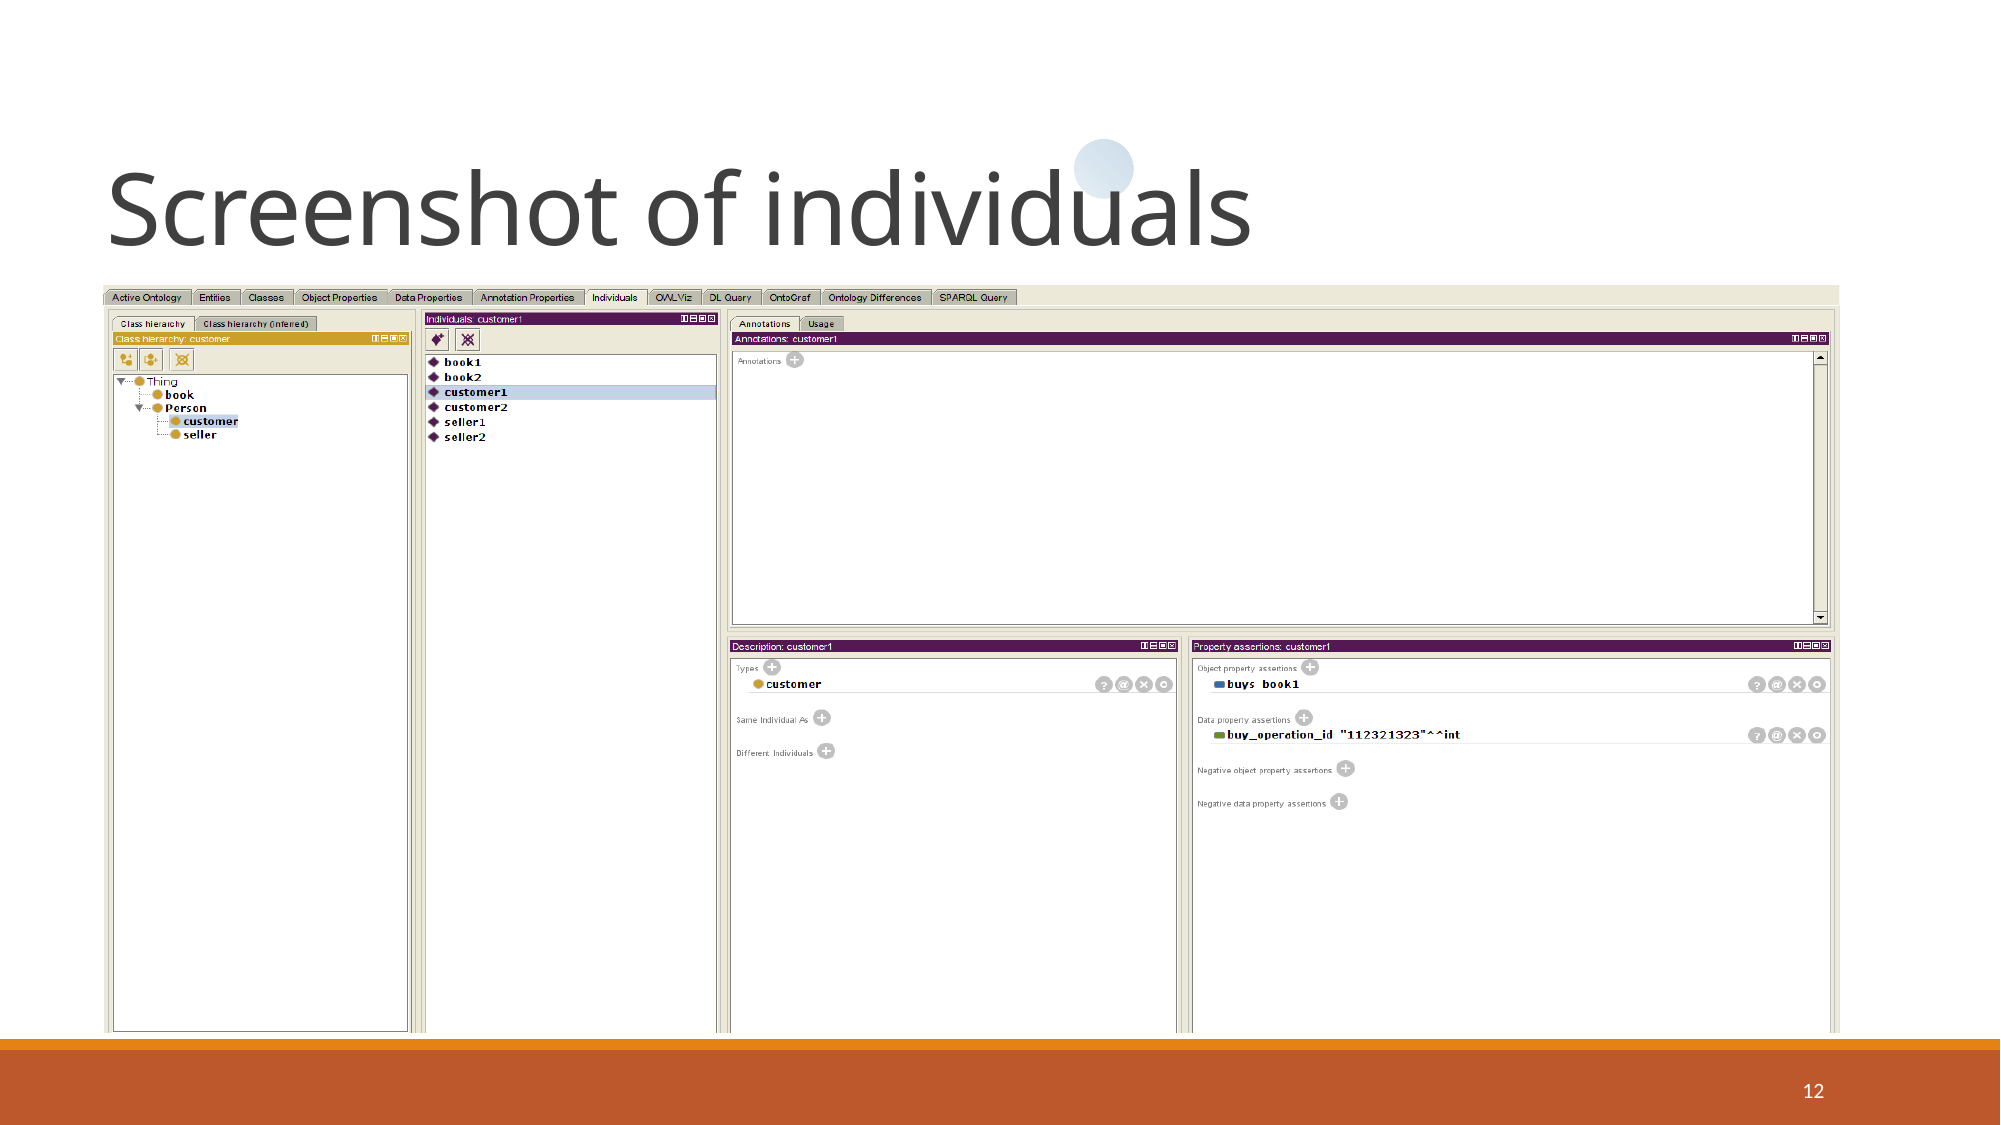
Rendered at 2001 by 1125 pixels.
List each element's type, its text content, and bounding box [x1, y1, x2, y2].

picture [102, 284, 1840, 1033]
slide_number 12 [1624, 1059, 1840, 1120]
text_box Screenshot of individuals [91, 137, 1909, 274]
